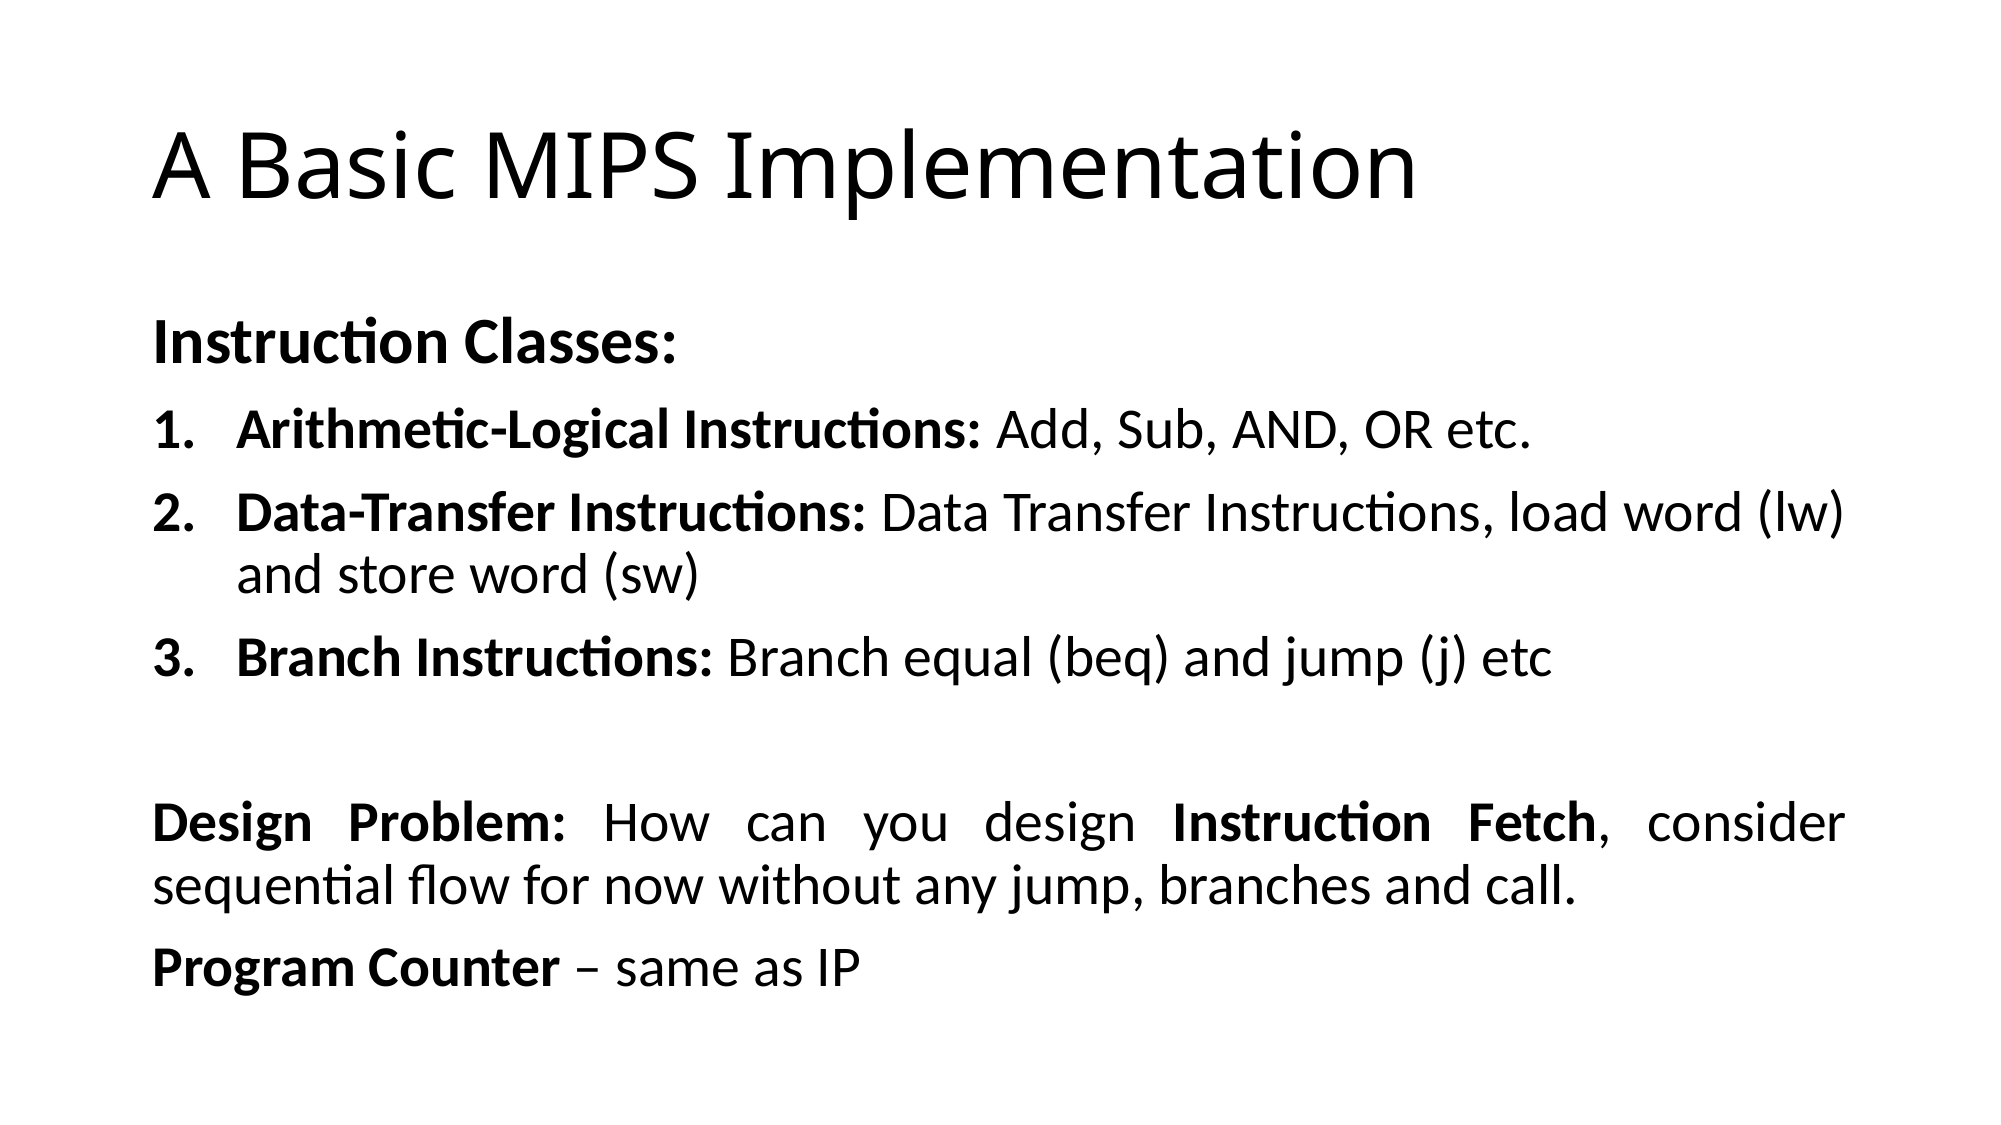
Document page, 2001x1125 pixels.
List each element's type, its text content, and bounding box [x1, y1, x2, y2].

title A Basic MIPS Implementation [137, 59, 1863, 278]
list Instruction Classes: Arithmetic-Logical Instructions: Add, Sub, AND, OR etc. Data-Transfer Instructions: Data Transfer Instructions, load word (lw) and store word (sw) Branch Instructions: Branch equal (beq) and jump (j) etc Design Problem: How can you design Instruction Fetch, consider sequential flow for now without any jump, branches and call. Program Counter – same as IP [137, 299, 1863, 1014]
